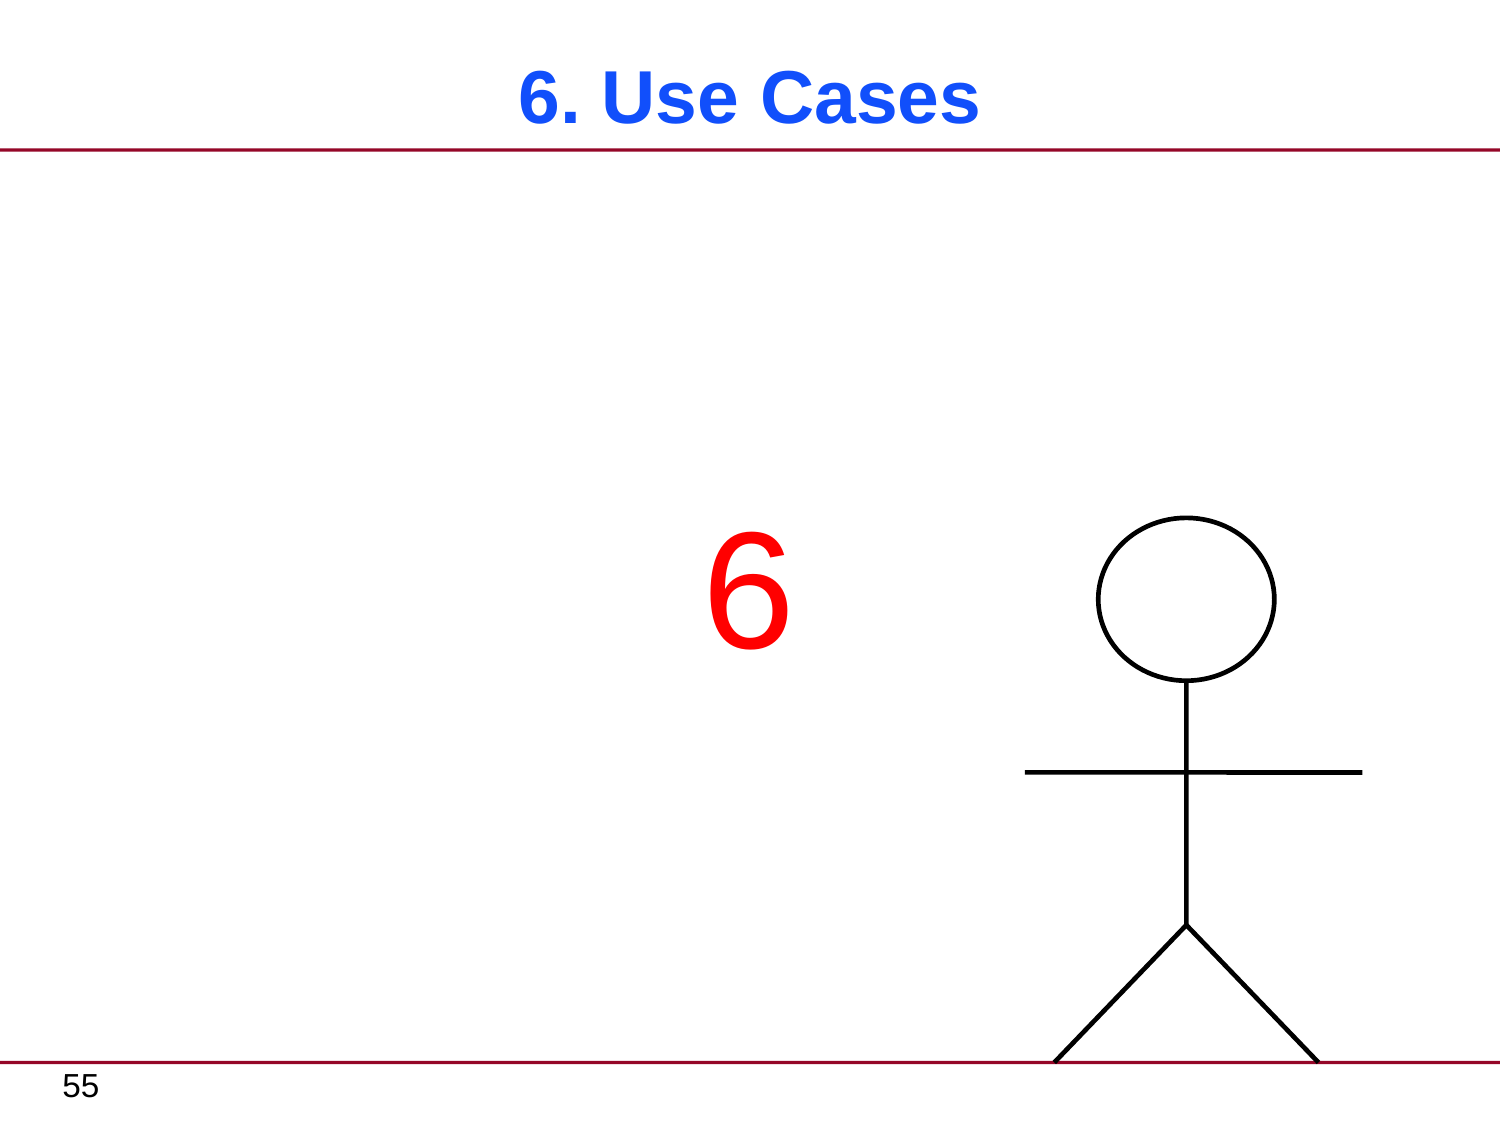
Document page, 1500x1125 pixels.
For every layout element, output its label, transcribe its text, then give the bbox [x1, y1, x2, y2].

text_box 6 [688, 474, 811, 690]
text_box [1024, 517, 1363, 1063]
title 6. Use Cases [24, 36, 1476, 151]
